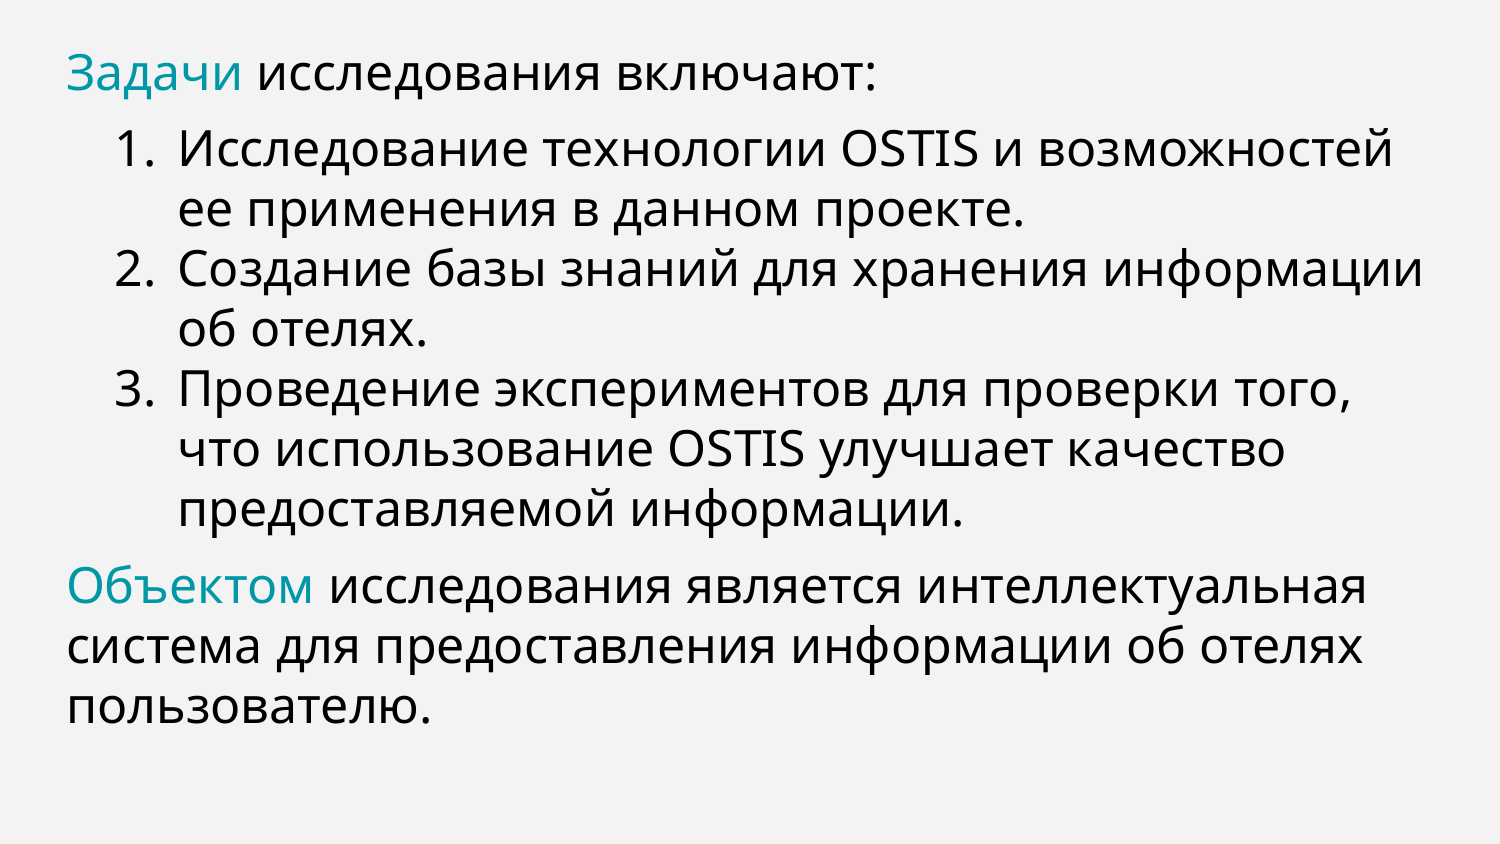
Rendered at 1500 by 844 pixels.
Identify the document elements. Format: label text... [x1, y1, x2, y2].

list Задачи исследования включают: Исследование технологии OSTIS и возможностей ее применения в данном проекте. Создание базы знаний для хранения информации об отелях. Проведение экспериментов для проверки того, что использование OSTIS улучшает качество предоставляемой информации. Объектом исследования является интеллектуальная система для предоставления информации об отелях пользователю. [51, 25, 1449, 785]
